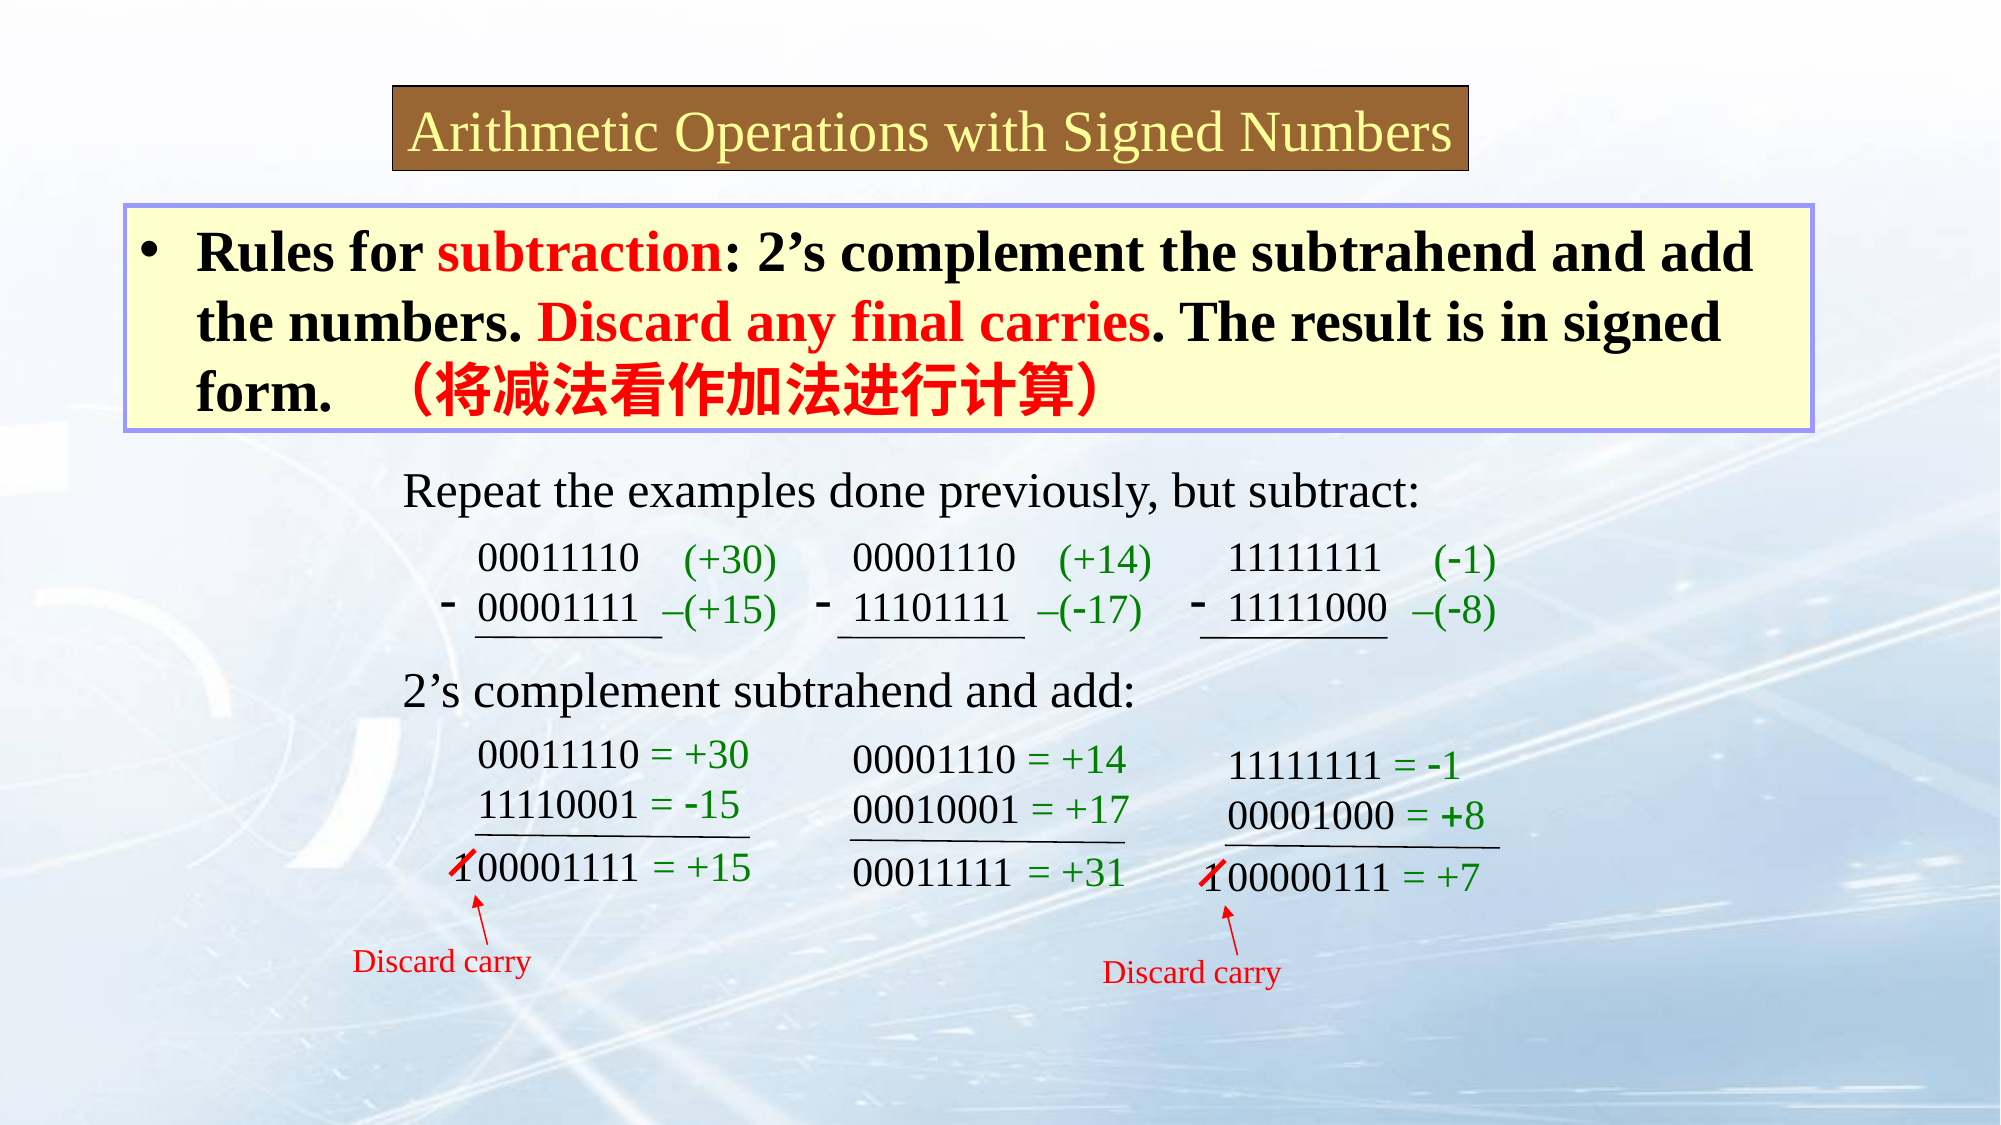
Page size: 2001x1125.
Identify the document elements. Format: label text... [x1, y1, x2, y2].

text_box 00001110 = +14 00010001 = +17 [837, 724, 1175, 840]
text_box Arithmetic Operations with Signed Numbers [392, 85, 1469, 171]
text_box Rules for subtraction: 2’s complement the subtrahend and add the numbers. Discard any final carries. The result is in signed form. （将减法看作加法进行计算） [125, 205, 1813, 431]
text_box 2’s complement subtrahend and add: [387, 649, 1163, 725]
picture [0, 0, 2001, 1125]
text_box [424, 521, 1613, 639]
text_box 11111111 = -1 00001000 = +8 [1212, 730, 1550, 845]
text_box Repeat the examples done previously, but subtract: [387, 449, 1588, 525]
text_box 1 [1187, 842, 1239, 903]
text_box = +31 [1012, 837, 1188, 903]
text_box 00011110 = +30 11110001 = -15 [462, 719, 800, 835]
text_box 00000111 [1239, 845, 1387, 908]
text_box 00011111 [837, 840, 1012, 903]
text_box = +7 [1387, 842, 1563, 908]
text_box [1087, 904, 1338, 999]
text_box 00001111 [489, 835, 637, 897]
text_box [637, 524, 1563, 641]
text_box 1 [437, 832, 489, 893]
text_box = +15 [637, 832, 813, 897]
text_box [337, 894, 588, 988]
